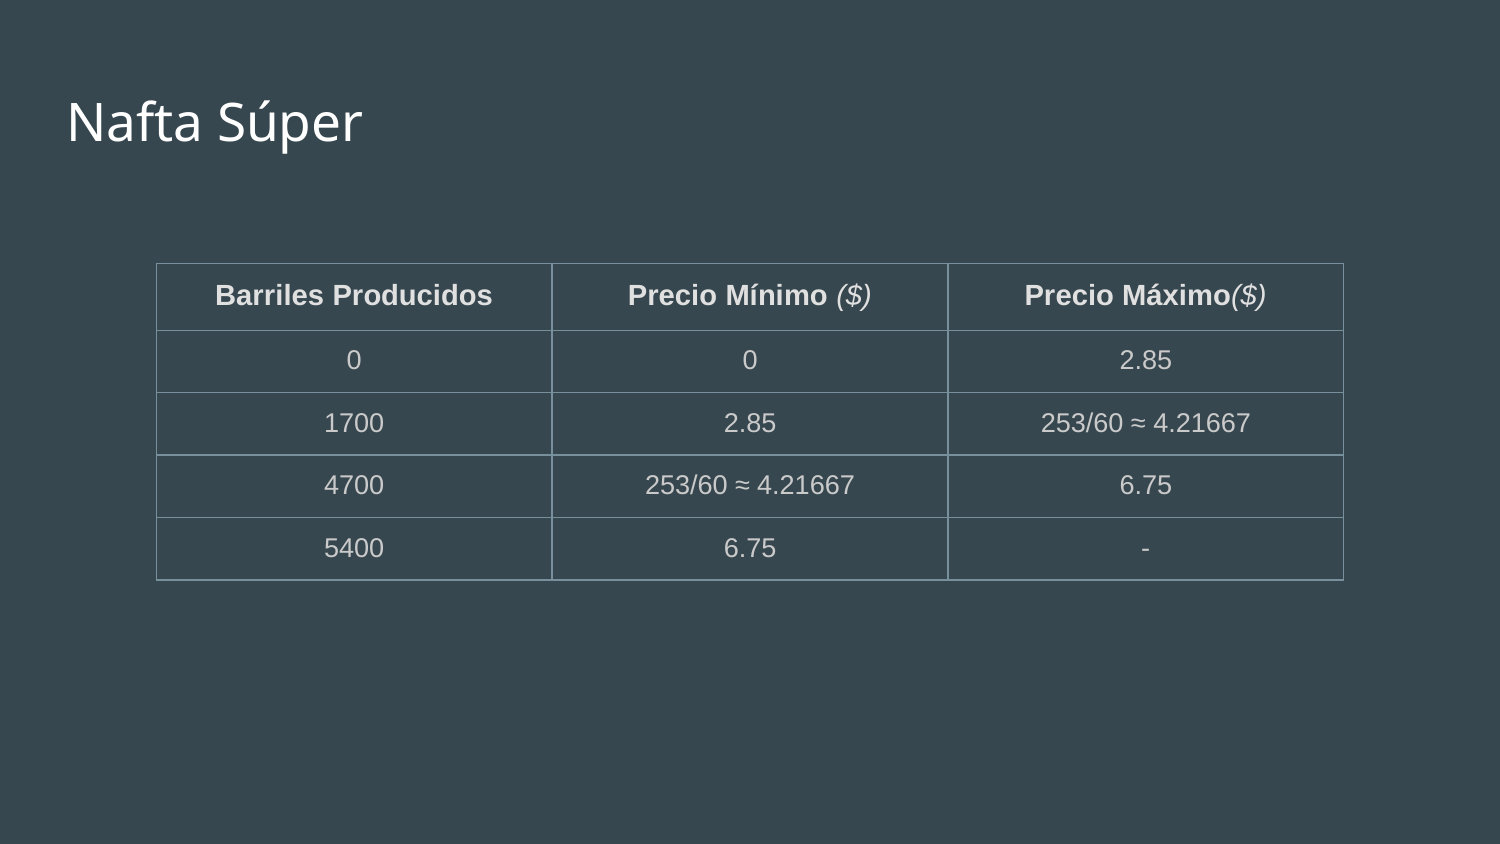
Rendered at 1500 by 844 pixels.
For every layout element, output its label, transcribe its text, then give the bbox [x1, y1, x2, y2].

table_cell 0 [553, 331, 947, 392]
table_cell 6.75 [553, 518, 947, 579]
table_cell 5400 [157, 518, 551, 579]
table_cell 1700 [157, 393, 551, 454]
table_cell 2.85 [553, 393, 947, 454]
table_cell 2.85 [949, 331, 1343, 392]
table_cell - [949, 518, 1343, 579]
table_cell 0 [157, 331, 551, 392]
table_header Barriles Producidos [157, 264, 551, 330]
table_cell 6.75 [949, 456, 1343, 517]
table_cell 253/60 ≈ 4.21667 [949, 393, 1343, 454]
table_cell 253/60 ≈ 4.21667 [553, 456, 947, 517]
table_header Precio Máximo($) [949, 264, 1343, 330]
table_header Precio Mínimo ($) [553, 264, 947, 330]
title Nafta Súper [51, 72, 1449, 167]
table_cell 4700 [157, 456, 551, 517]
